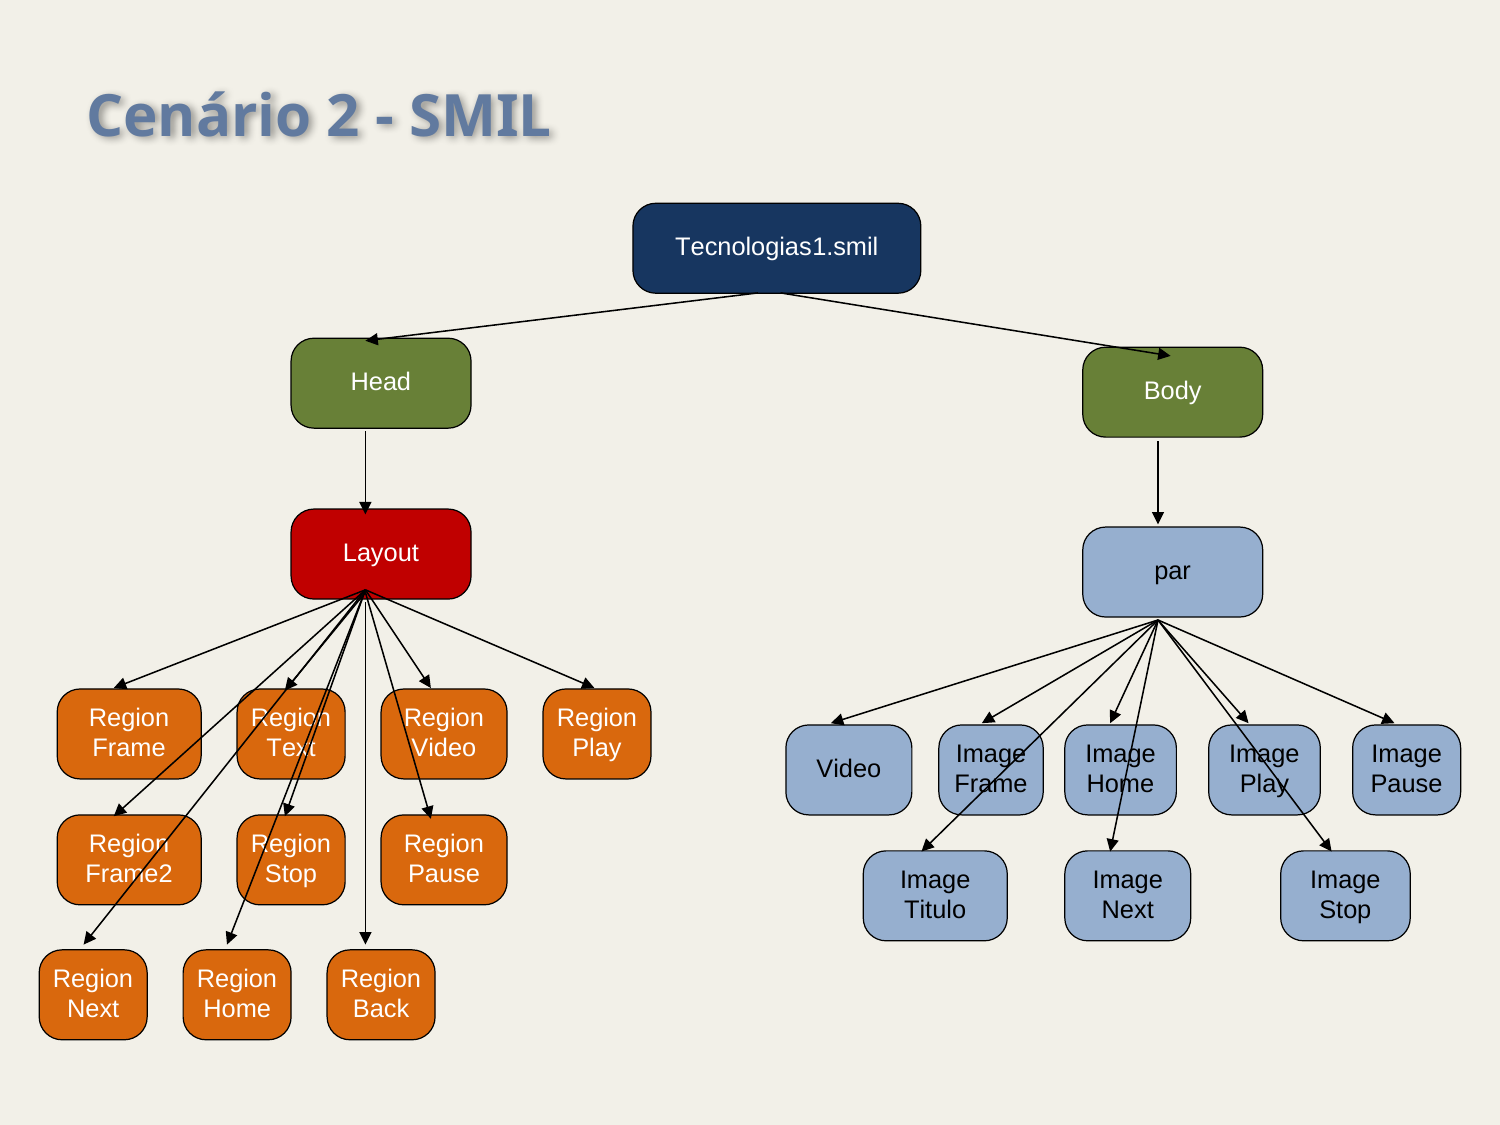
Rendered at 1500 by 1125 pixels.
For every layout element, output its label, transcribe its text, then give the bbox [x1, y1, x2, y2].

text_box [34, 198, 1466, 1045]
text_box Cenário 2 - SMIL [71, 70, 567, 156]
